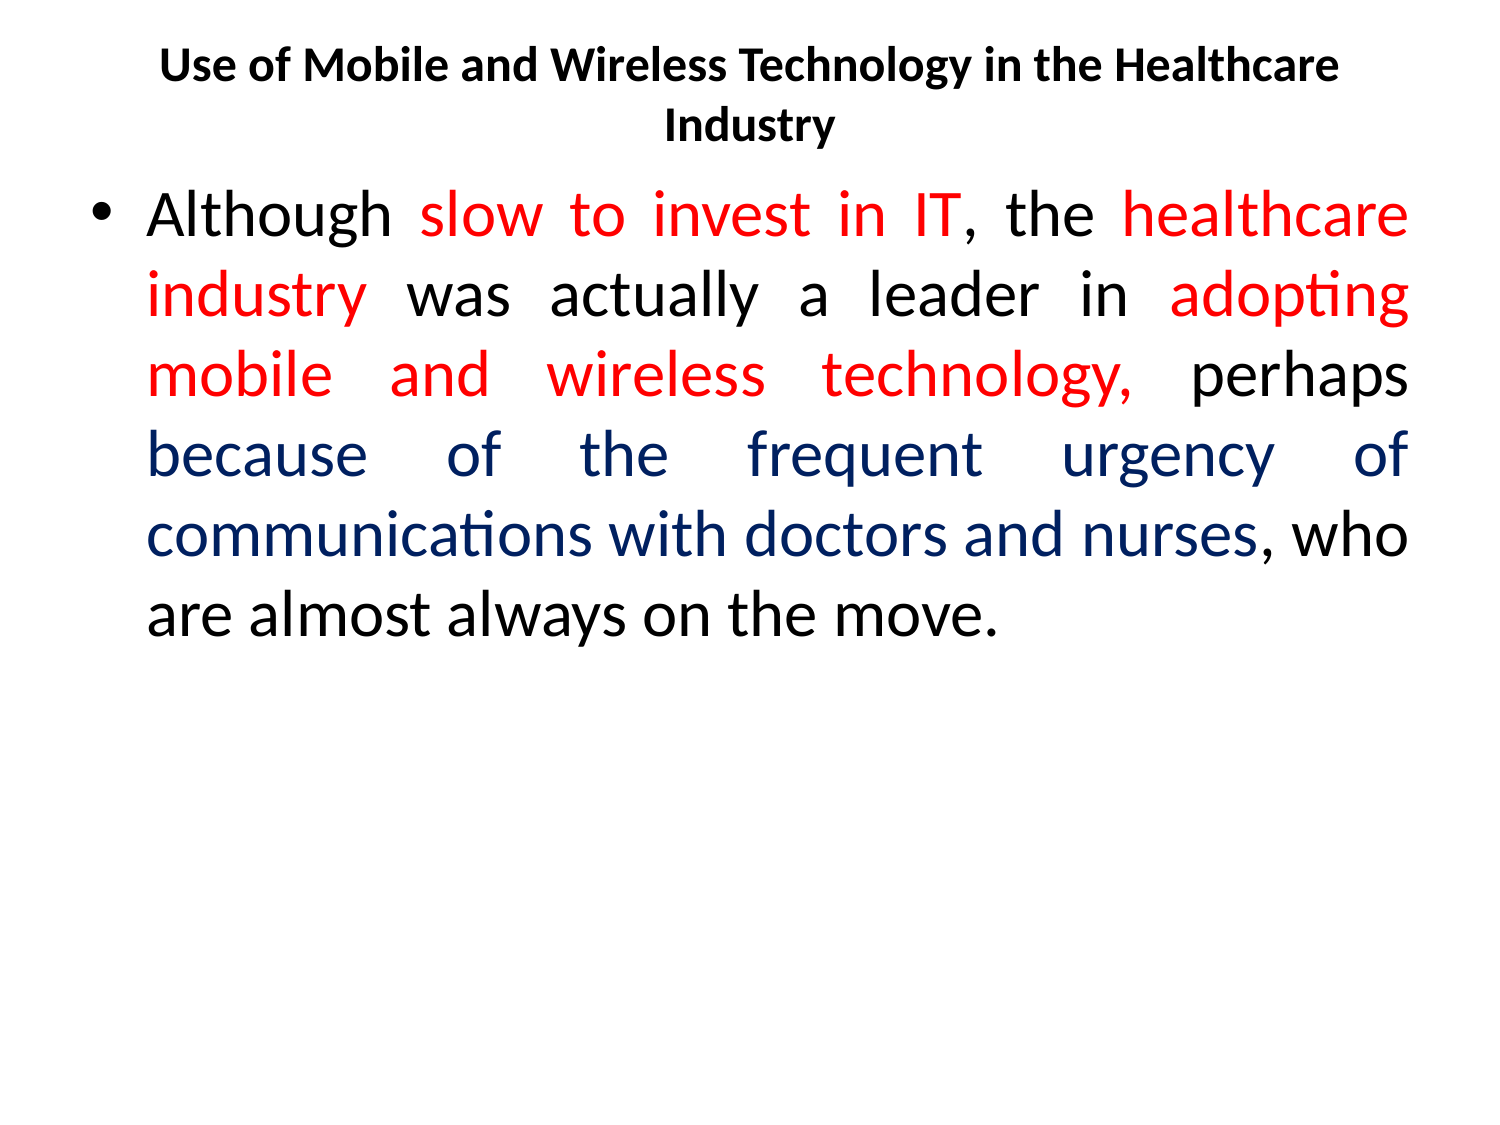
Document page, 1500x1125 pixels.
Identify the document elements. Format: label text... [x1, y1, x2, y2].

list Although slow to invest in IT, the healthcare industry was actually a leader in adopting mobile and wireless technology, perhaps because of the frequent urgency of communications with doctors and nurses, who are almost always on the move. [75, 162, 1425, 1005]
title Use of Mobile and Wireless Technology in the Healthcare Industry [75, 45, 1425, 138]
